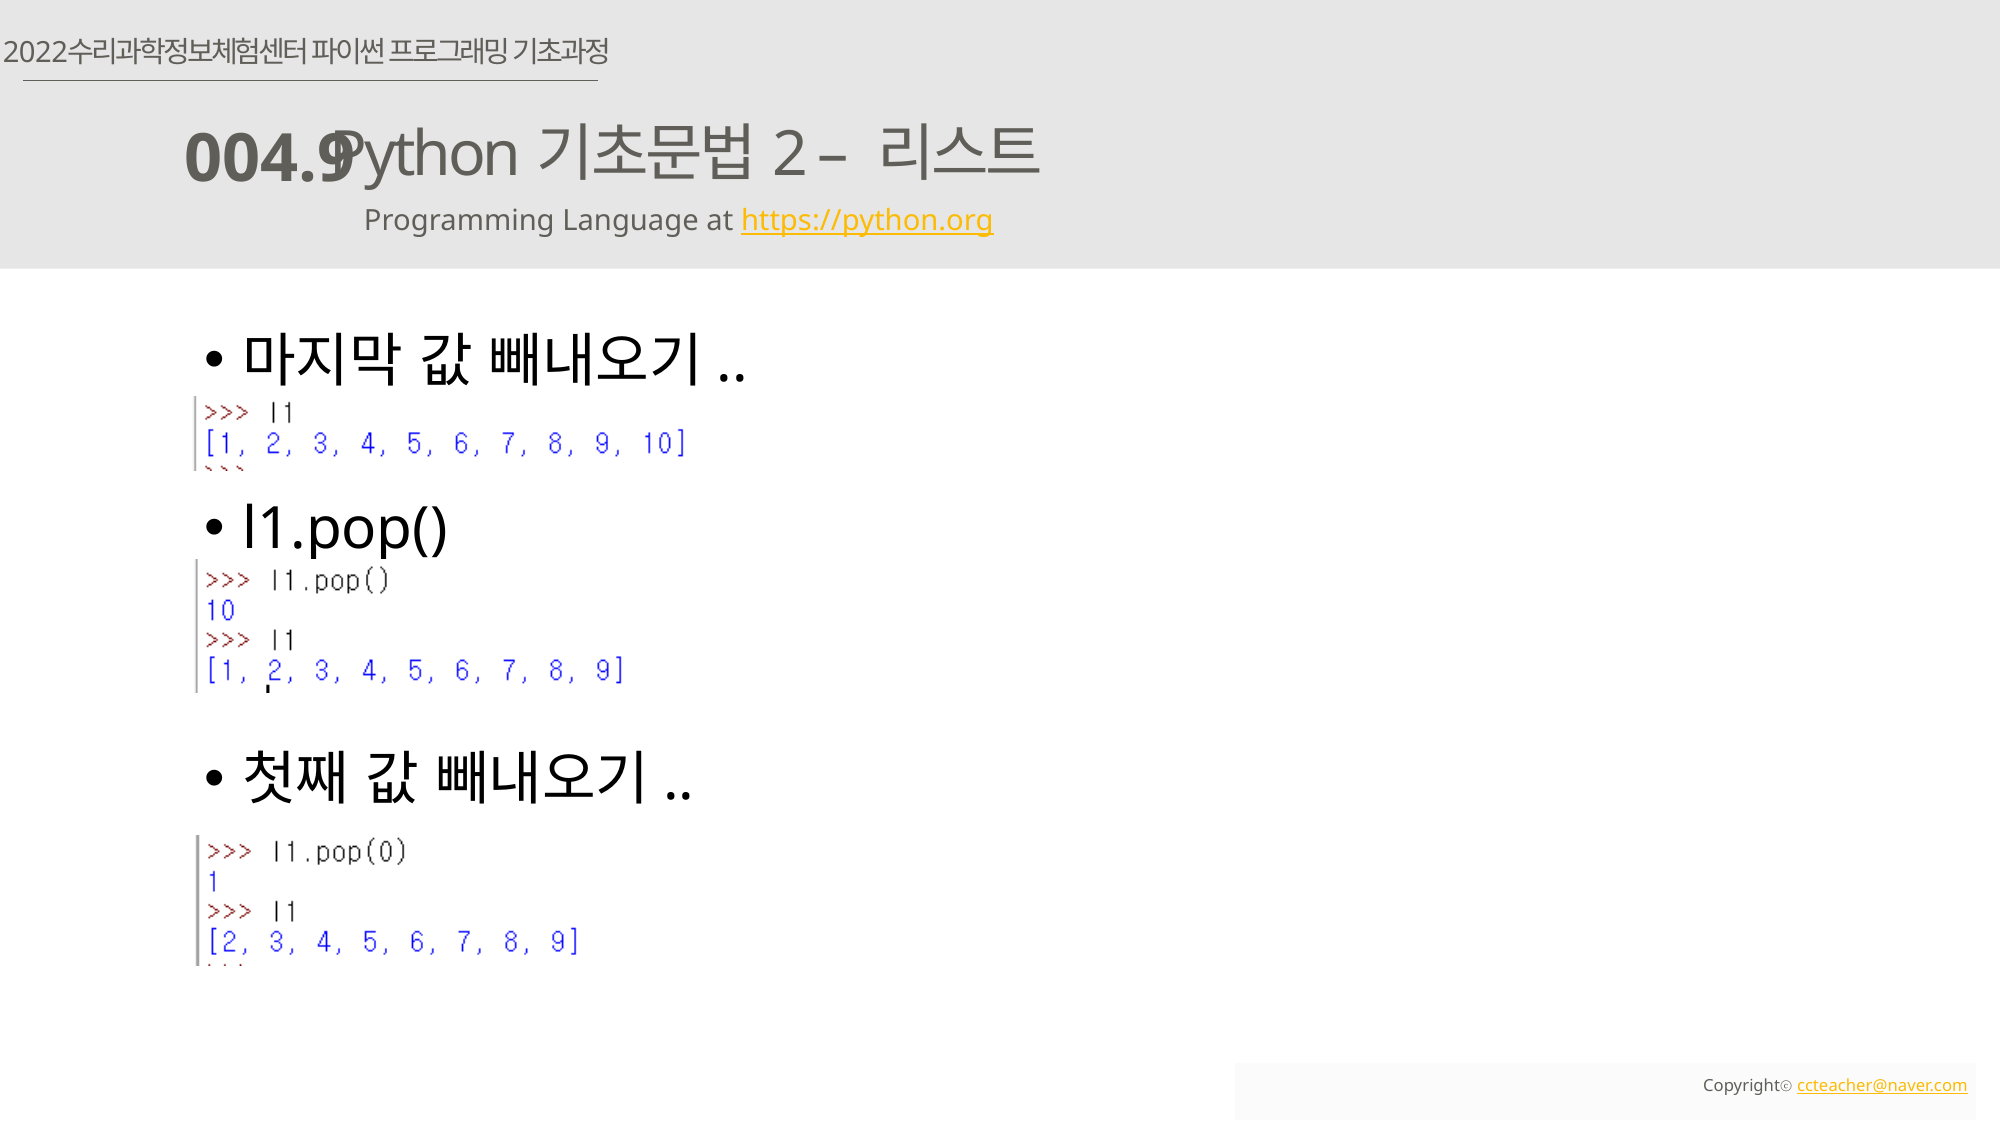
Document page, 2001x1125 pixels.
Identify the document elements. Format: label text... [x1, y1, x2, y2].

text_box Python기초문법2 – 리스트 [315, 105, 1059, 196]
text_box 004.9 [169, 111, 349, 202]
text_box 마지막 값 빼내오기.. l1.pop() 첫째 값 빼내오기.. [189, 323, 1580, 1061]
picture [190, 835, 609, 966]
text_box Programming Language at https://python.org [349, 193, 1009, 319]
text_box Copyrightⓒ ccteacher@naver.com [1687, 1067, 1983, 1125]
picture [190, 396, 691, 471]
text_box [0, 0, 2000, 270]
text_box 수리과학정보체험센터 파이썬 프로그래밍 기초과정 [0, 25, 627, 111]
picture [1235, 1063, 1976, 1120]
picture [190, 559, 665, 693]
